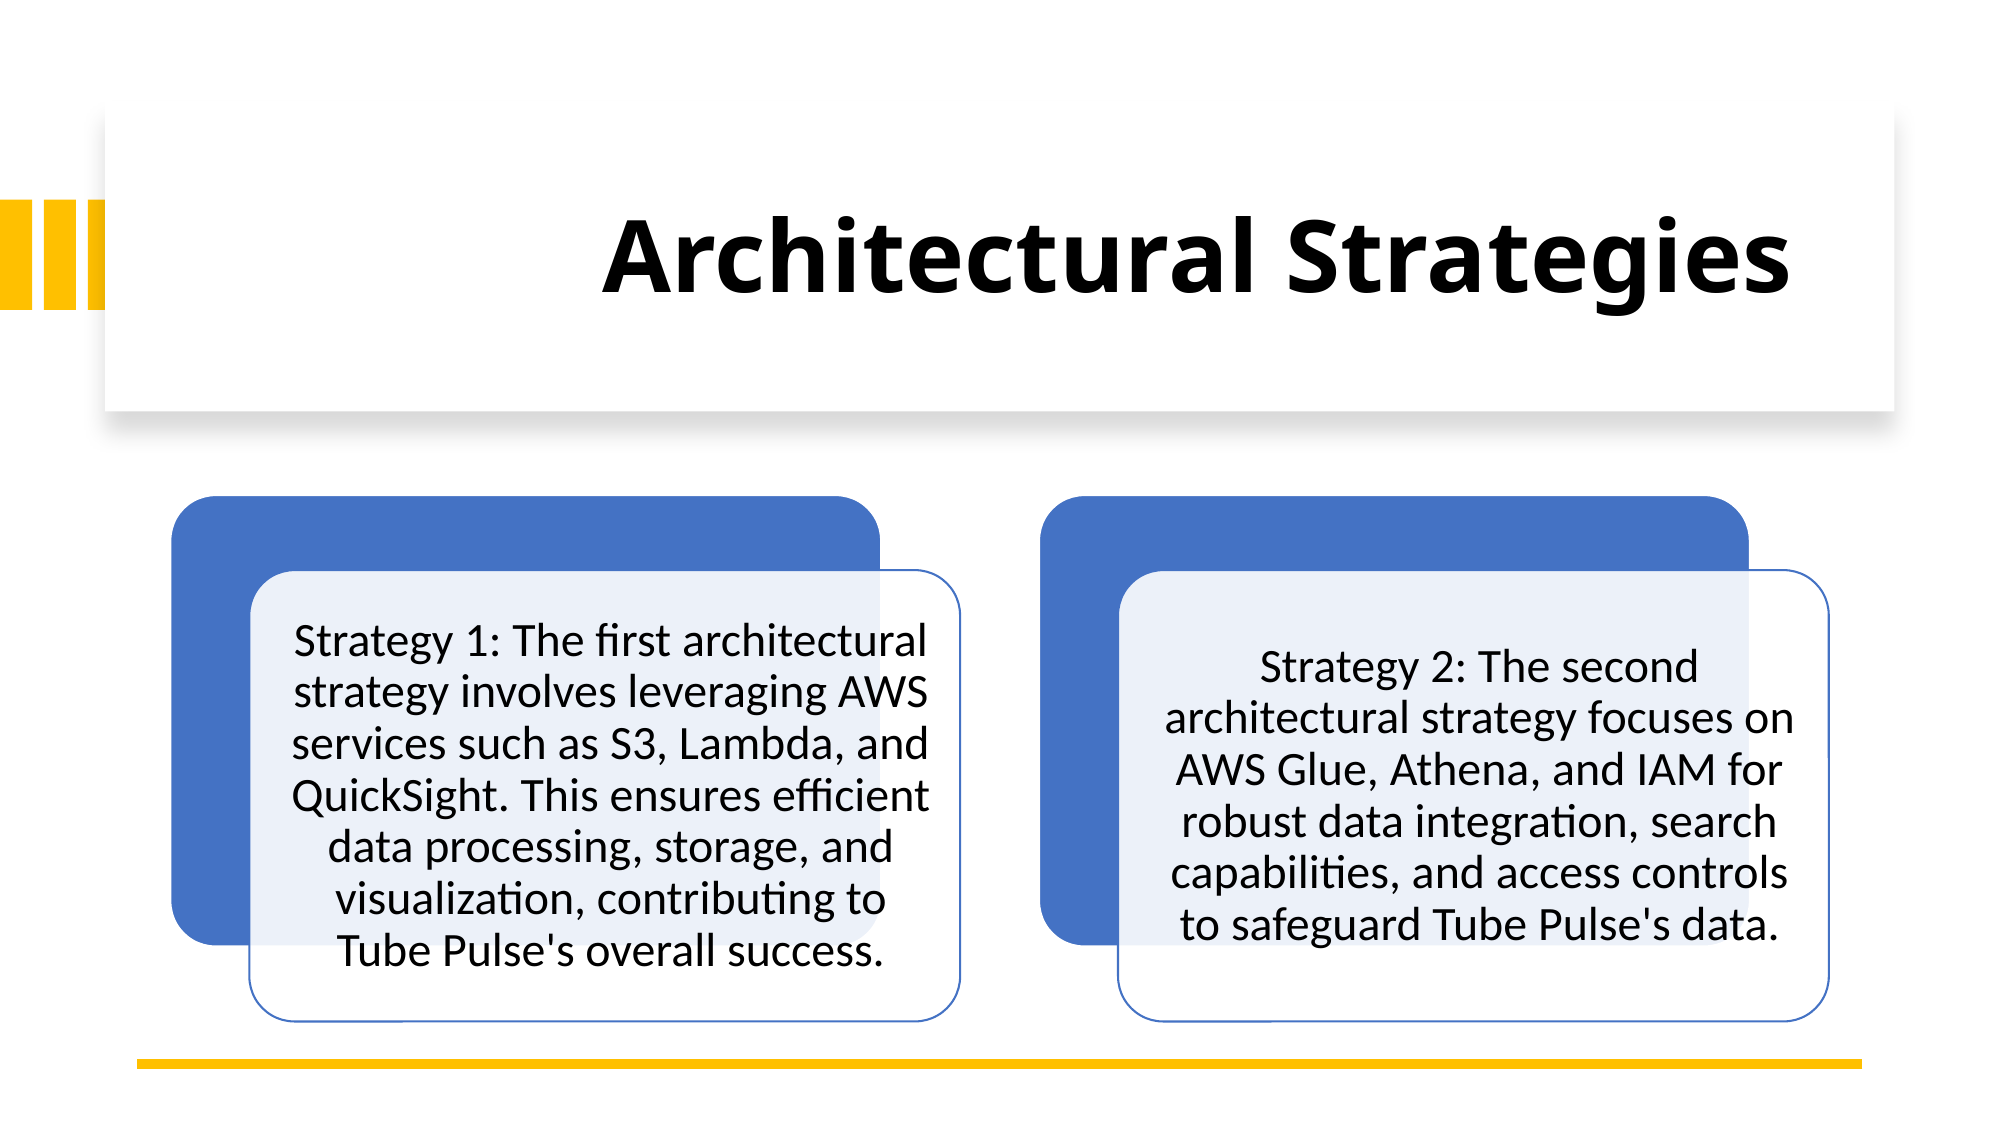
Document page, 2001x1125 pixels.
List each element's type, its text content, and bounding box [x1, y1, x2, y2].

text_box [0, 199, 120, 311]
title Architectural Strategies [171, 132, 1840, 388]
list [148, 494, 1851, 1022]
text_box [0, 0, 2000, 1125]
text_box [104, 100, 1895, 412]
